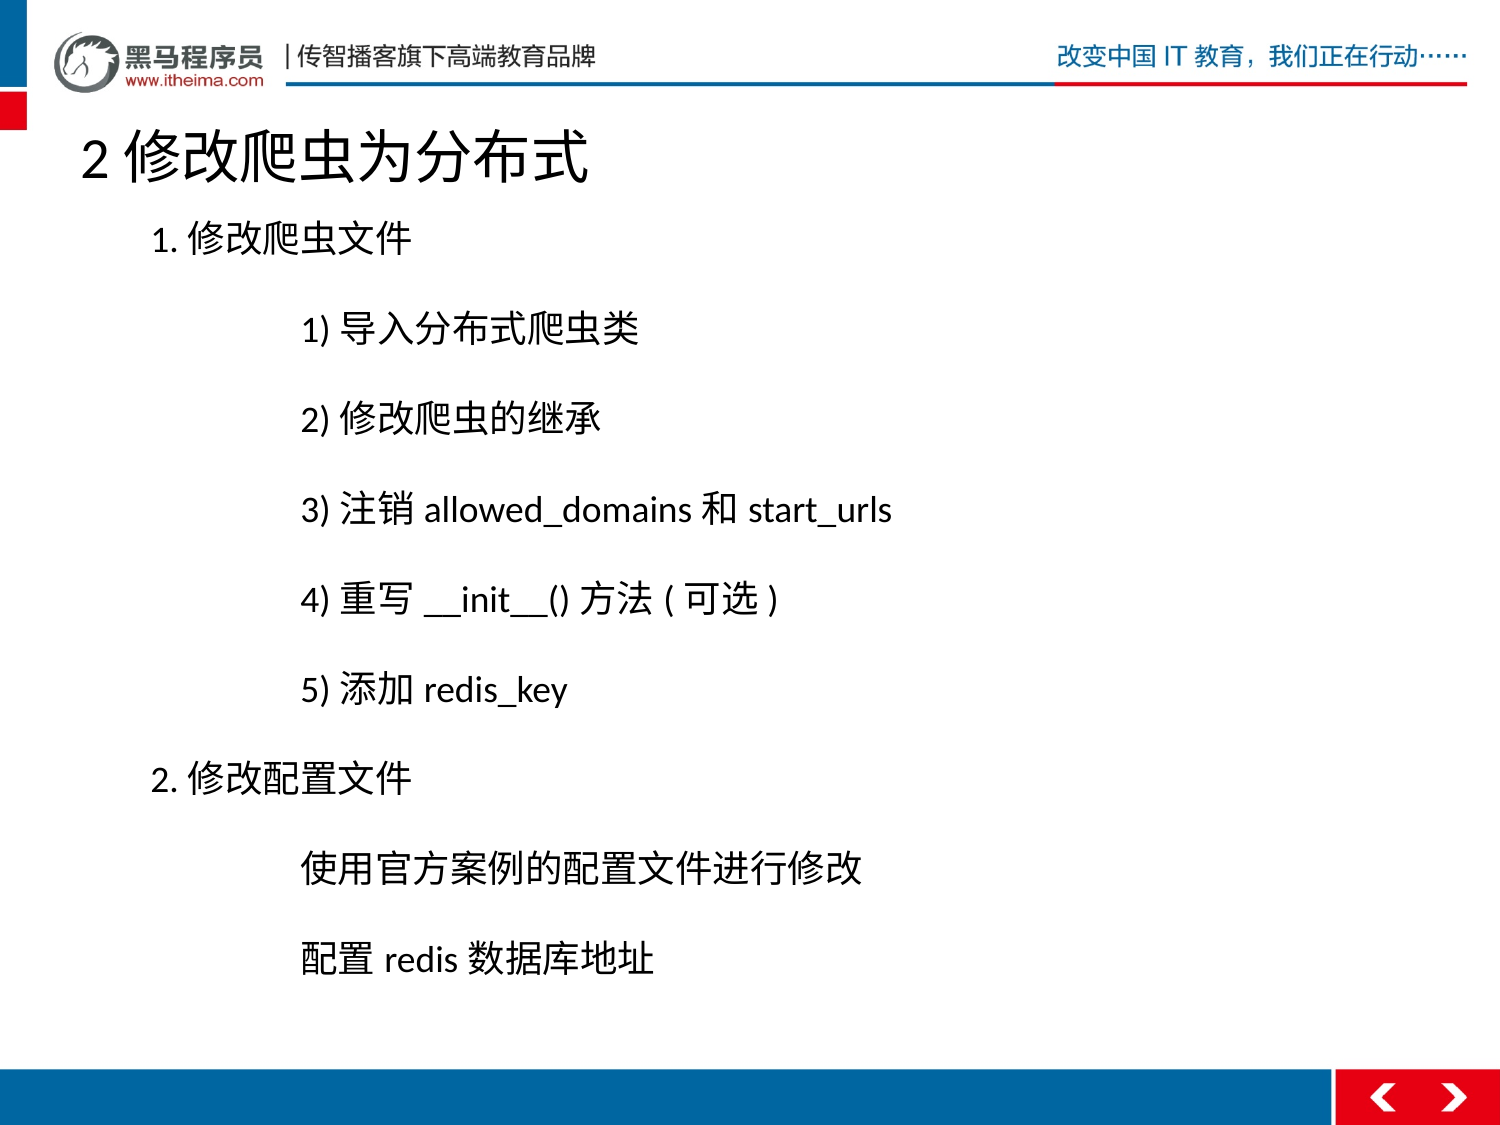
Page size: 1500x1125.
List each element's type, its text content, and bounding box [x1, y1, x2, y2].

title 2修改爬虫为分布式 [64, 101, 1415, 209]
picture [0, 0, 1500, 1125]
text_box 1.修改爬虫文件 1)导入分布式爬虫类 2)修改爬虫的继承 3)注销allowed_domains和start_urls 4)重写__init__()方法(可选) 5)添加redis_key 2.修改配置文件 使用官方案例的配置文件进行修改 配置redis数据库地址 [135, 209, 1388, 988]
